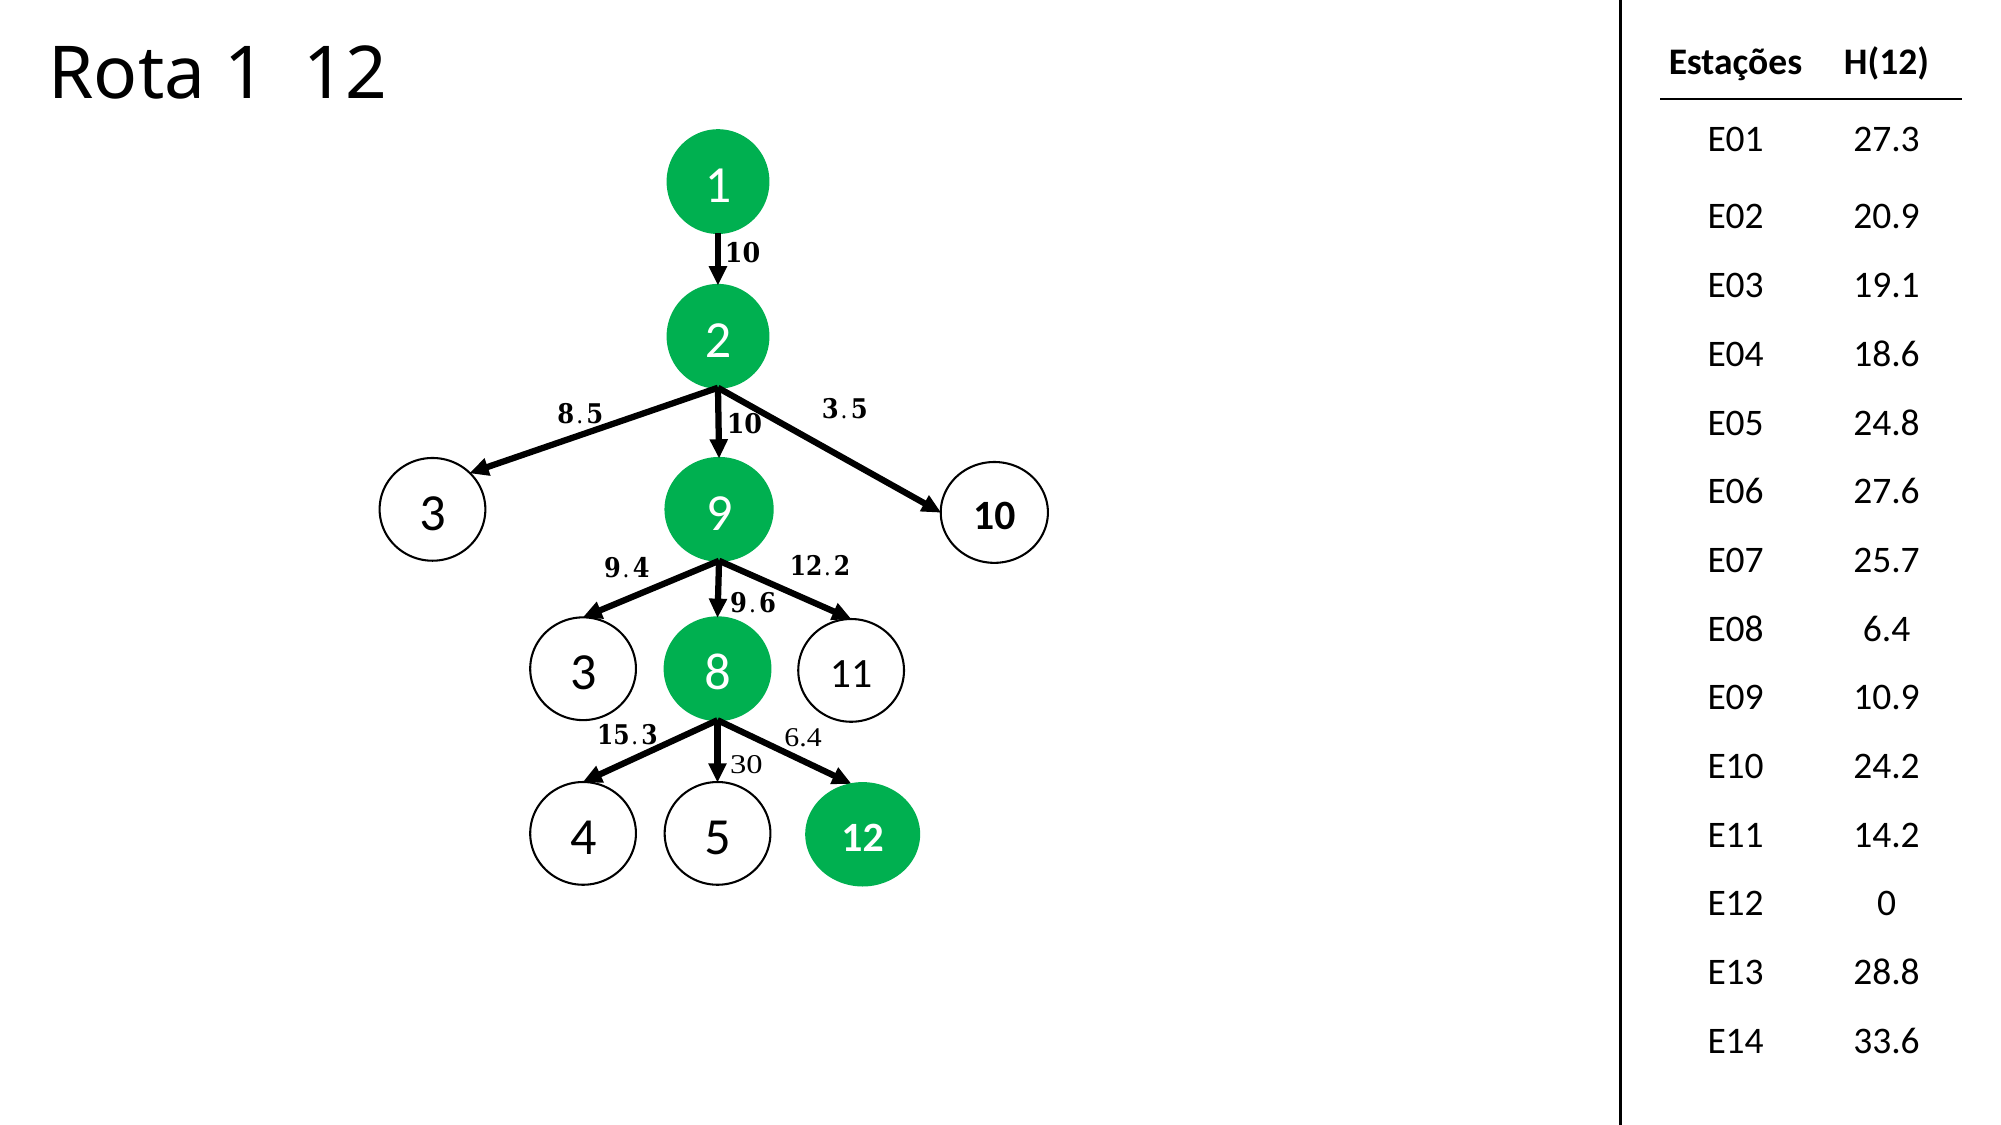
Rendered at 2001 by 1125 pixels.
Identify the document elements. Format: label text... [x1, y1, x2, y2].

table_cell 18.6 [1811, 322, 1962, 391]
table_cell E01 [1660, 100, 1811, 184]
table_cell E11 [1660, 803, 1811, 871]
table_cell E04 [1660, 322, 1811, 391]
table_cell E07 [1660, 528, 1811, 597]
table_cell E03 [1660, 253, 1811, 322]
table_cell E09 [1660, 665, 1811, 734]
table_cell E12 [1660, 871, 1811, 940]
table_cell 24.8 [1811, 391, 1962, 459]
table_cell 33.6 [1811, 1009, 1962, 1077]
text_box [583, 560, 717, 618]
text_box 2 [666, 283, 770, 387]
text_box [717, 720, 852, 784]
table_cell 20.9 [1811, 184, 1962, 253]
text_box 12 [805, 782, 921, 887]
table_header H(12) [1811, 30, 1962, 98]
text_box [583, 720, 717, 782]
table_cell 10.9 [1811, 665, 1962, 734]
table_cell E05 [1660, 391, 1811, 459]
table_cell 27.6 [1811, 459, 1962, 528]
table_cell 19.1 [1811, 253, 1962, 322]
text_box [718, 560, 852, 620]
table_cell E08 [1660, 597, 1811, 665]
text_box 11 [797, 618, 906, 723]
table_cell 28.8 [1811, 940, 1962, 1009]
table_cell 25.7 [1811, 528, 1962, 597]
text_box 9 [664, 474, 774, 560]
table_cell E10 [1660, 734, 1811, 803]
table_cell 6.4 [1811, 597, 1962, 665]
table_cell 24.2 [1811, 734, 1962, 803]
text_box 3 [529, 616, 637, 722]
table_cell E06 [1660, 459, 1811, 528]
table_cell E13 [1660, 940, 1811, 1009]
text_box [469, 387, 717, 474]
text_box 10 [939, 460, 1049, 564]
text_box 4 [529, 780, 637, 886]
text_box 3 [378, 456, 487, 562]
table_header Estações [1660, 30, 1811, 98]
text_box 1 [666, 129, 770, 234]
table_cell 0 [1811, 871, 1962, 940]
table_cell 27.3 [1811, 100, 1962, 184]
table_cell E02 [1660, 184, 1811, 253]
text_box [717, 387, 957, 477]
table_cell 14.2 [1811, 803, 1962, 871]
text_box 5 [663, 782, 772, 886]
table_cell E14 [1660, 1009, 1811, 1077]
text_box 8 [663, 618, 772, 720]
